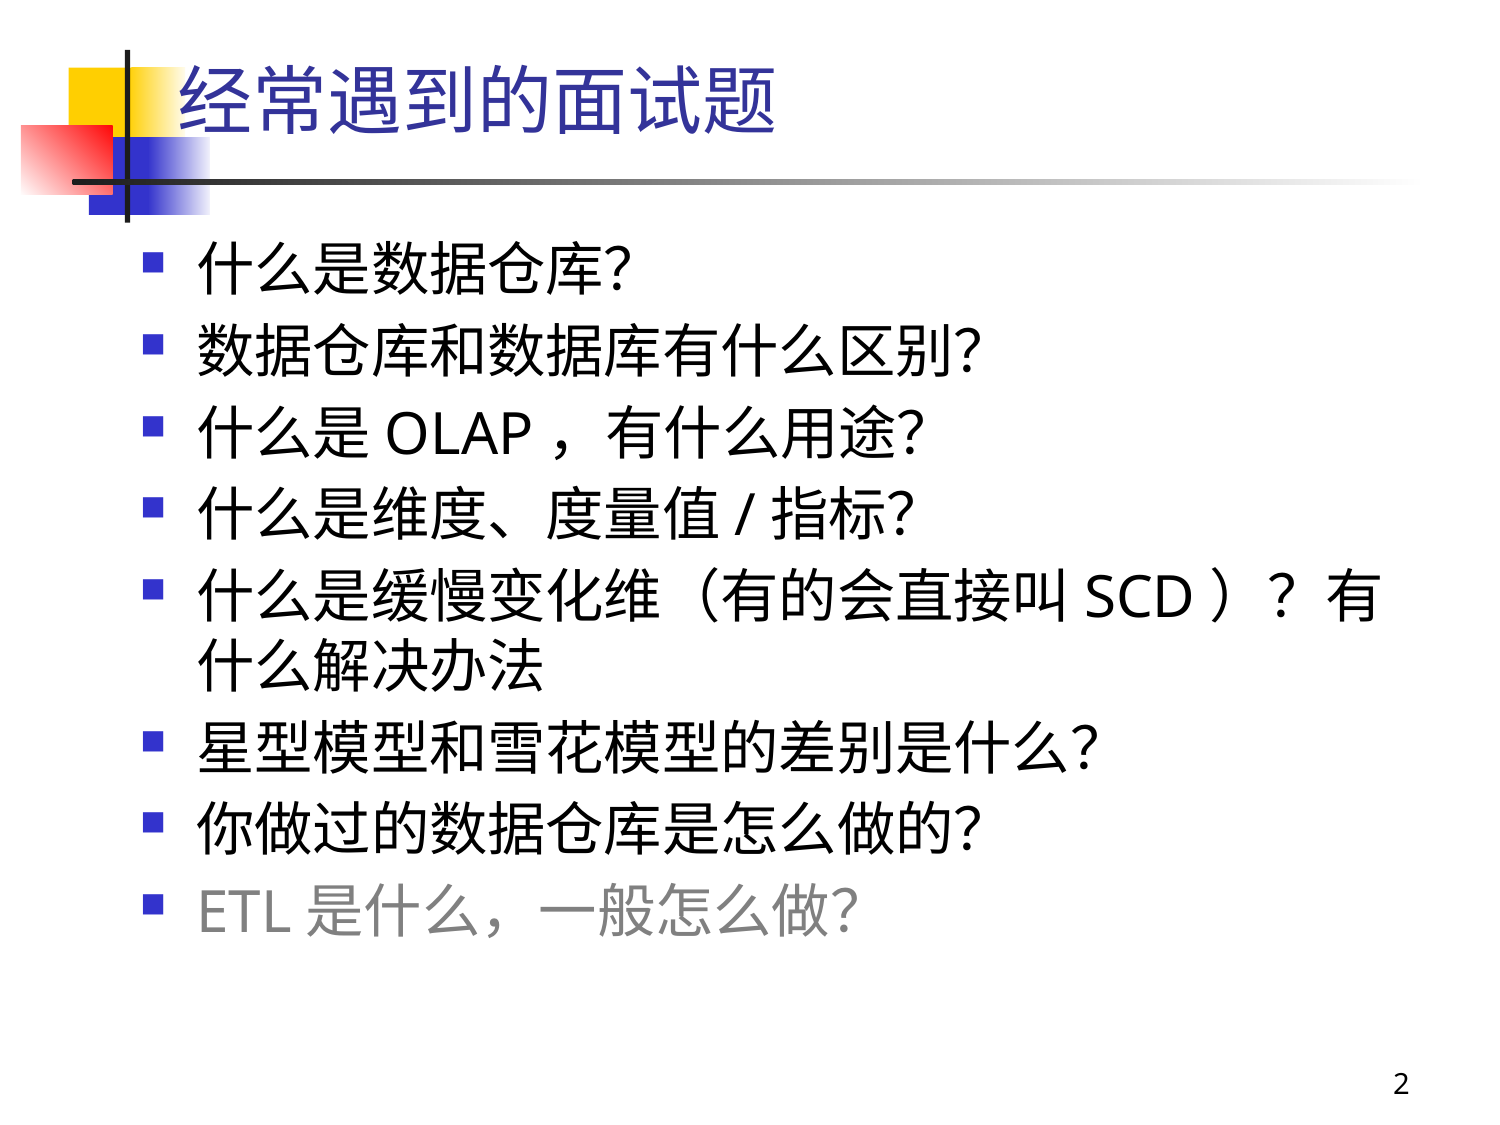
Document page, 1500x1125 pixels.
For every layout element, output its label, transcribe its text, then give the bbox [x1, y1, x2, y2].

slide_number 2 [1112, 1037, 1426, 1113]
list 什么是数据仓库？ 数据仓库和数据库有什么区别？ 什么是OLAP，有什么用途？ 什么是维度、度量值/指标？ 什么是缓慢变化维（有的会直接叫SCD）？有什么解决办法 星型模型和雪花模型的差别是什么？ 你做过的数据仓库是怎么做的？ ETL是什么，一般怎么做？ [124, 224, 1413, 1013]
title 经常遇到的面试题 [162, 62, 1442, 152]
